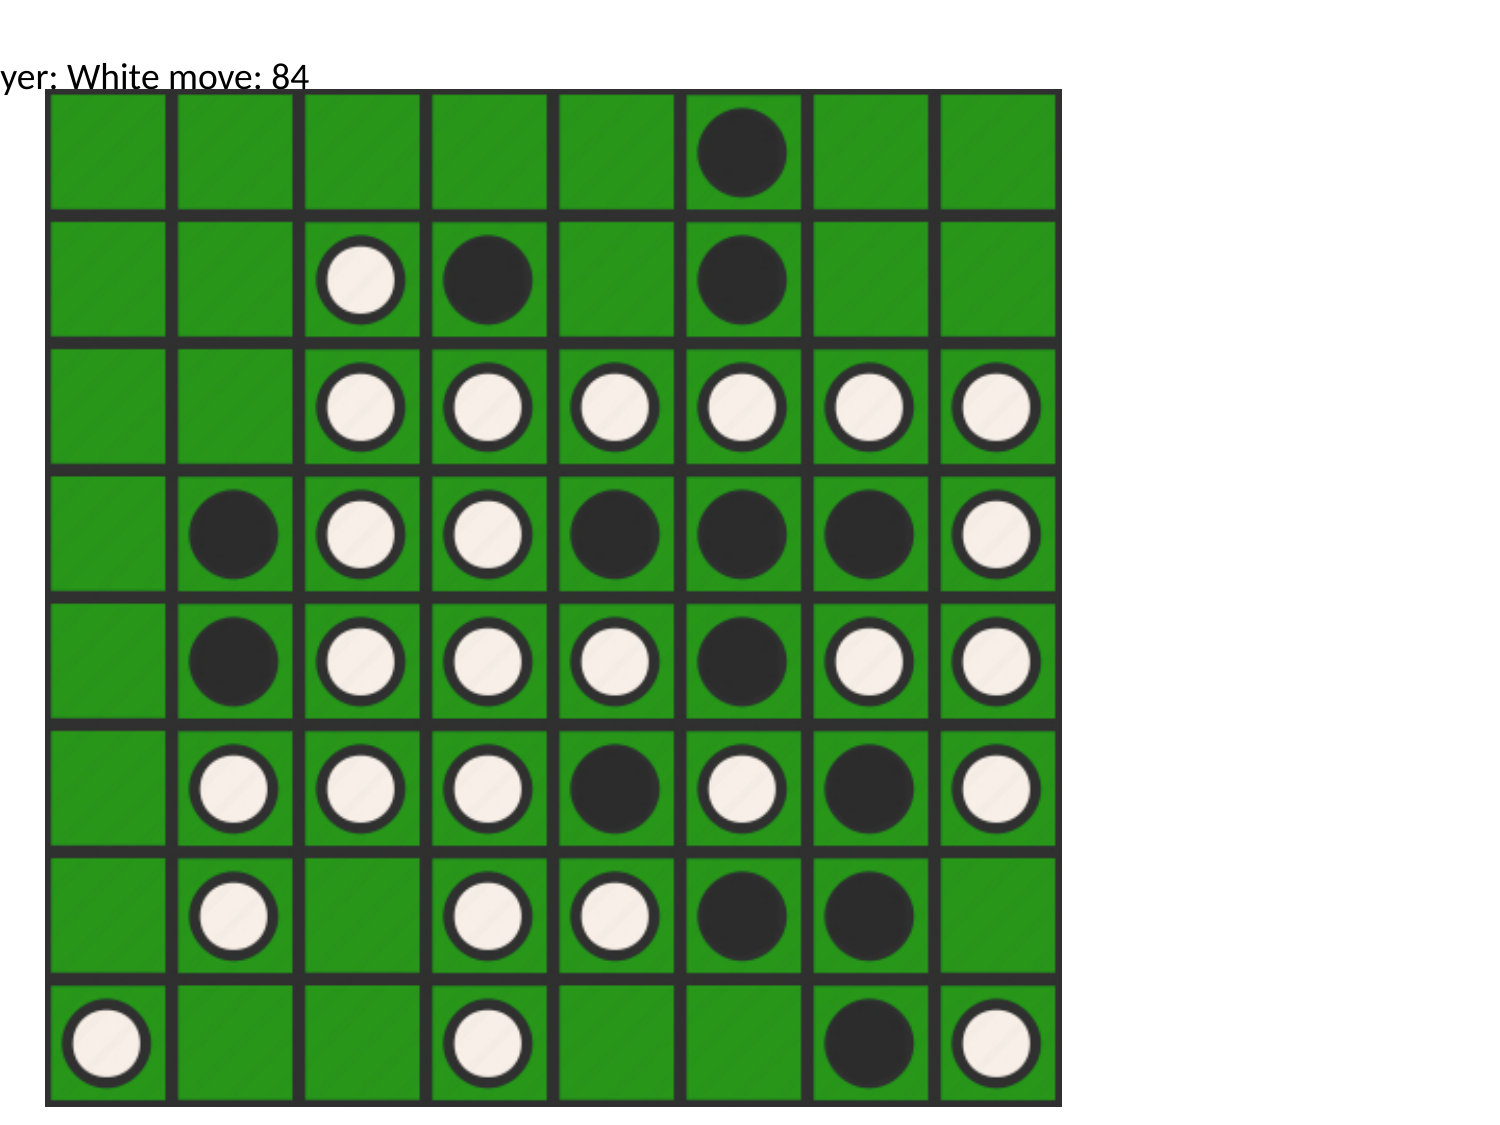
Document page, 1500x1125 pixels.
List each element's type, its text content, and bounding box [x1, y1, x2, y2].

text_box turn: 36 player: White move: 84 [0, 44, 325, 105]
picture [44, 89, 1062, 1107]
